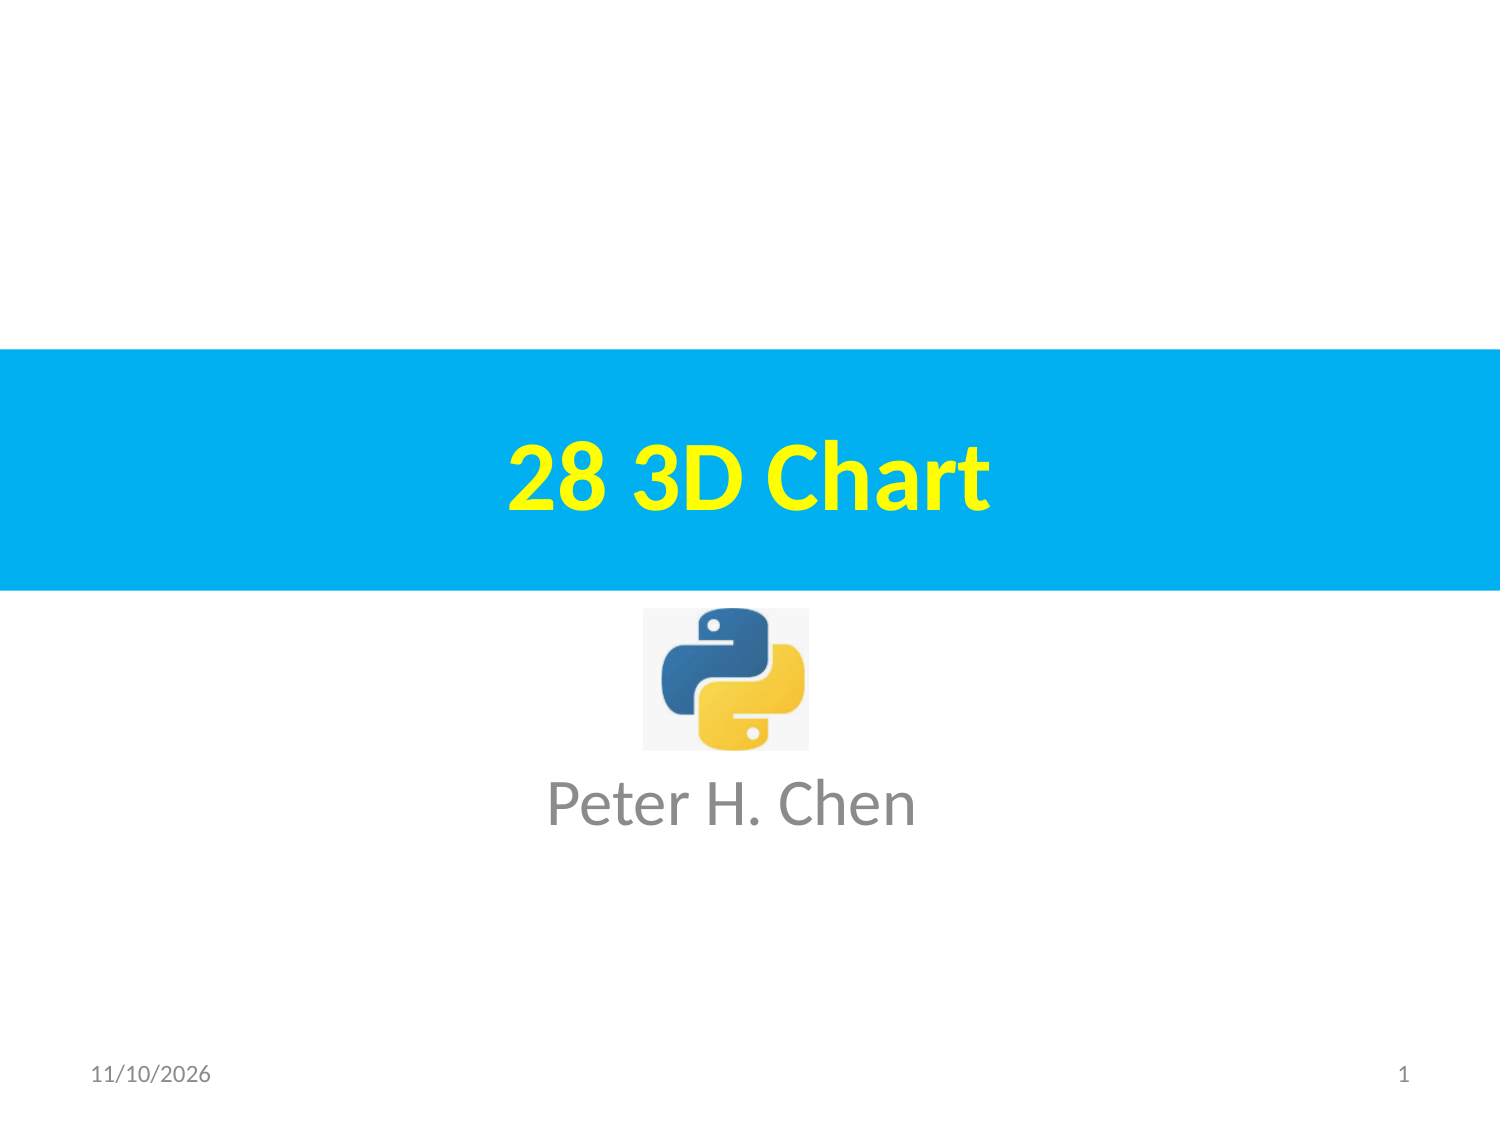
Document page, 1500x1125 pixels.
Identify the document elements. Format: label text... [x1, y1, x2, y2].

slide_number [75, 1042, 425, 1103]
subtitle Peter H. Chen [206, 751, 1257, 866]
slide_number 1 [1074, 1042, 1425, 1103]
title 28 3D Chart [0, 349, 1500, 591]
picture [643, 606, 809, 752]
